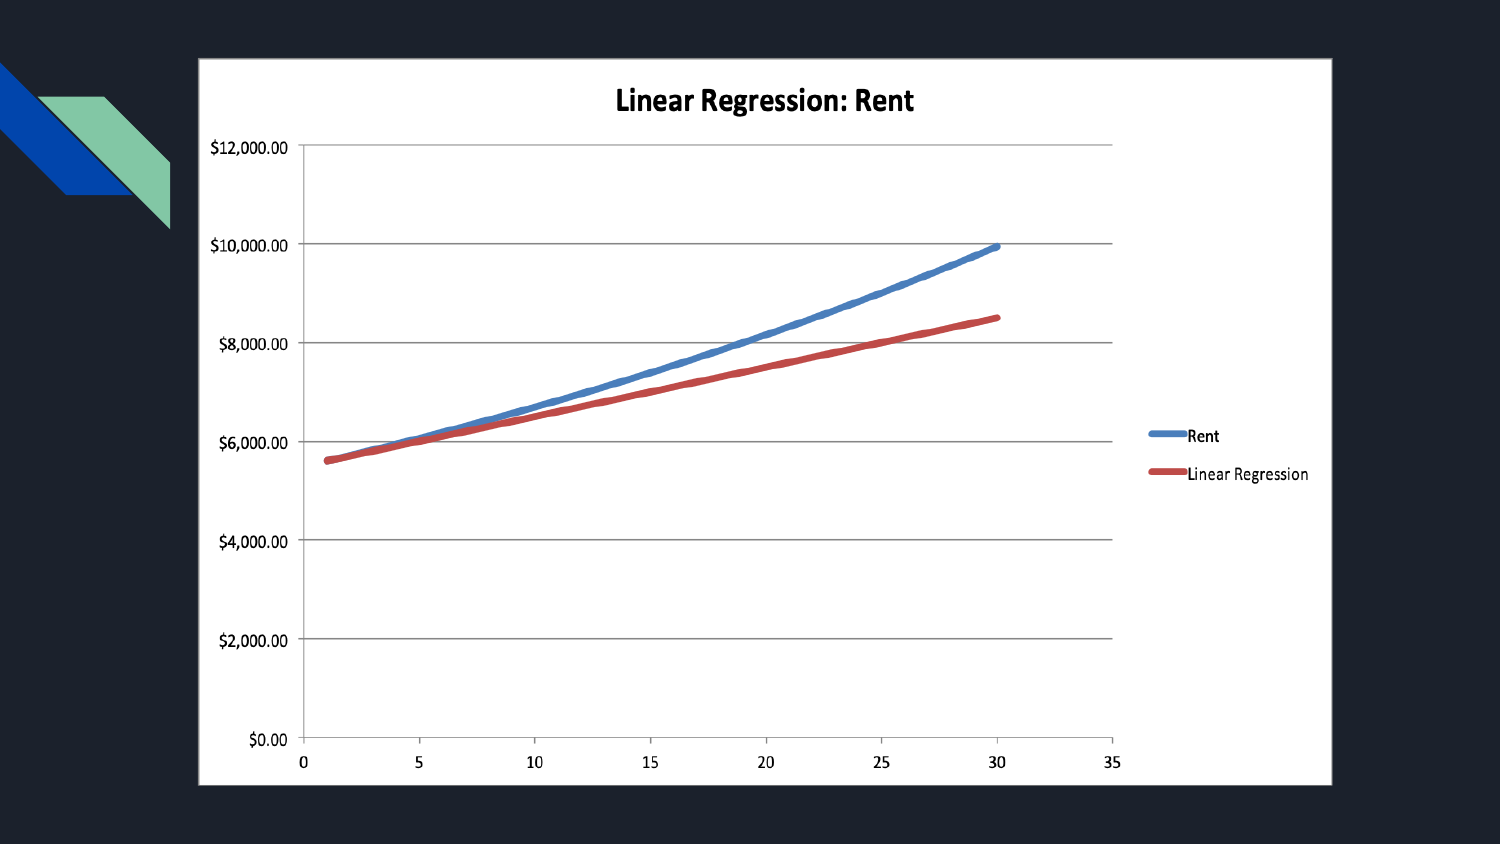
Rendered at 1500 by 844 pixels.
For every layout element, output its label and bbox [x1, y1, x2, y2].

picture [196, 57, 1333, 786]
